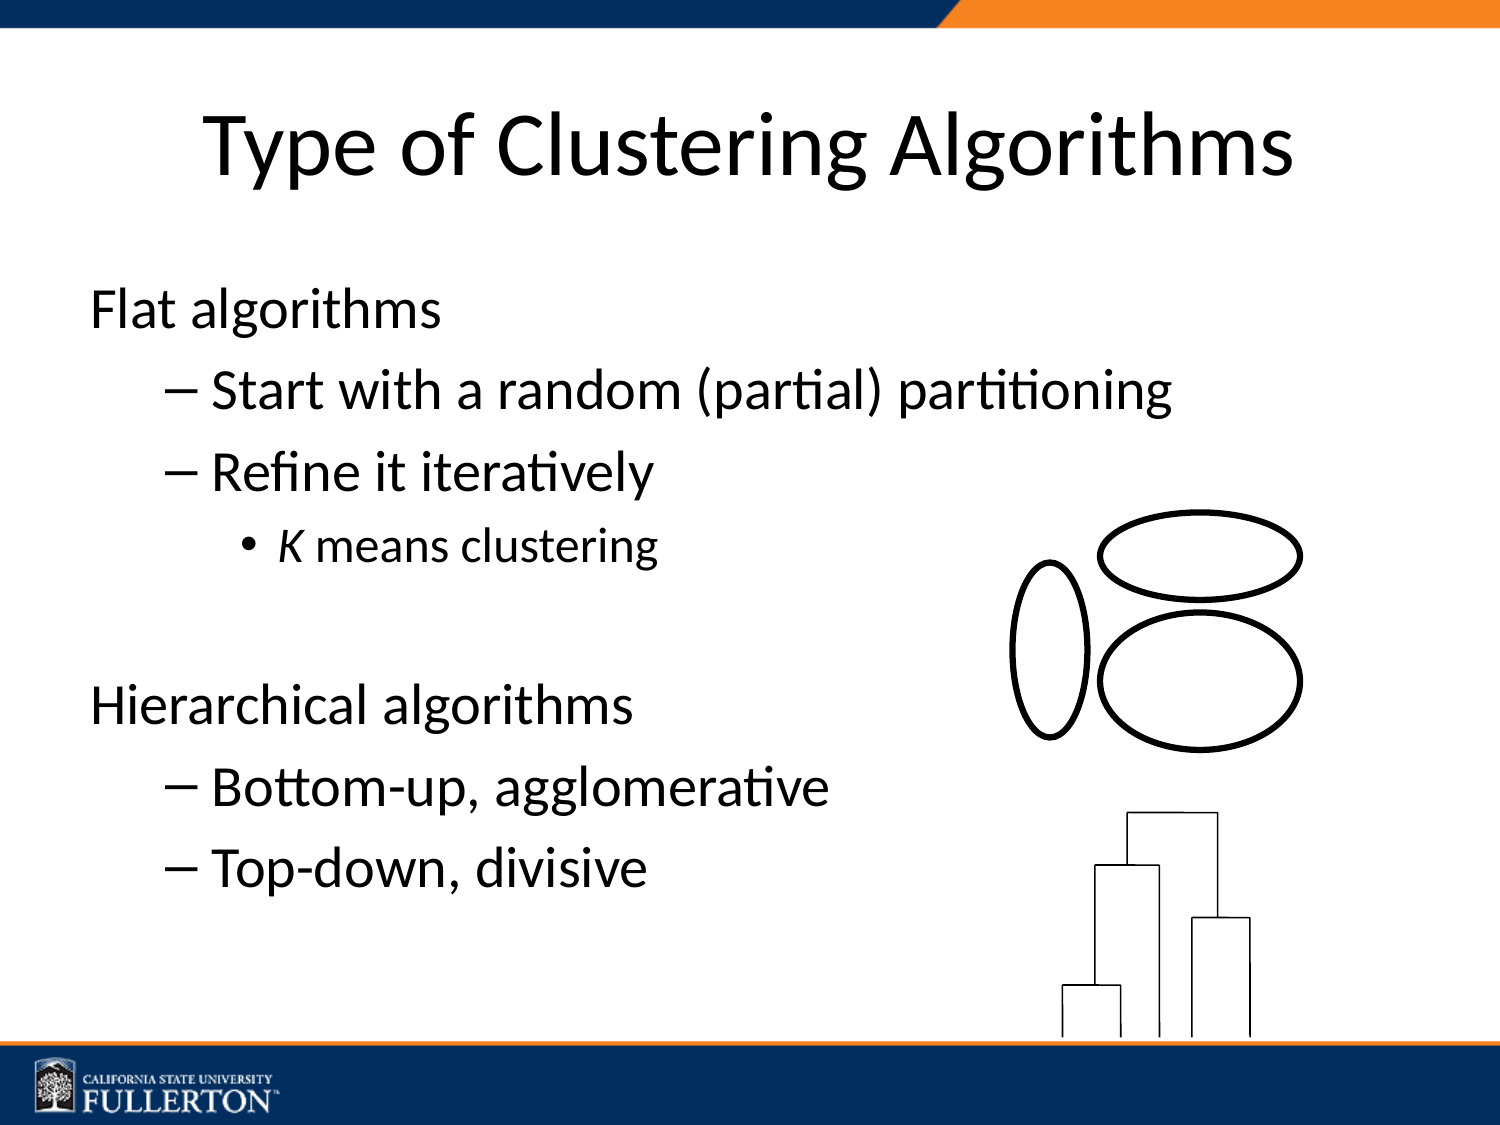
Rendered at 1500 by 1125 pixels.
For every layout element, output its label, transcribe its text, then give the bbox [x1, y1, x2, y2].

text_box [1100, 512, 1301, 600]
picture [0, 0, 1500, 1125]
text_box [1062, 812, 1251, 1038]
text_box [1012, 562, 1088, 738]
list Flat algorithms Start with a random (partial) partitioning Refine it iteratively K means clustering Hierarchical algorithms Bottom-up, agglomerative Top-down, divisive [75, 262, 1425, 1005]
text_box [1100, 612, 1301, 750]
title Type of Clustering Algorithms [75, 45, 1425, 233]
